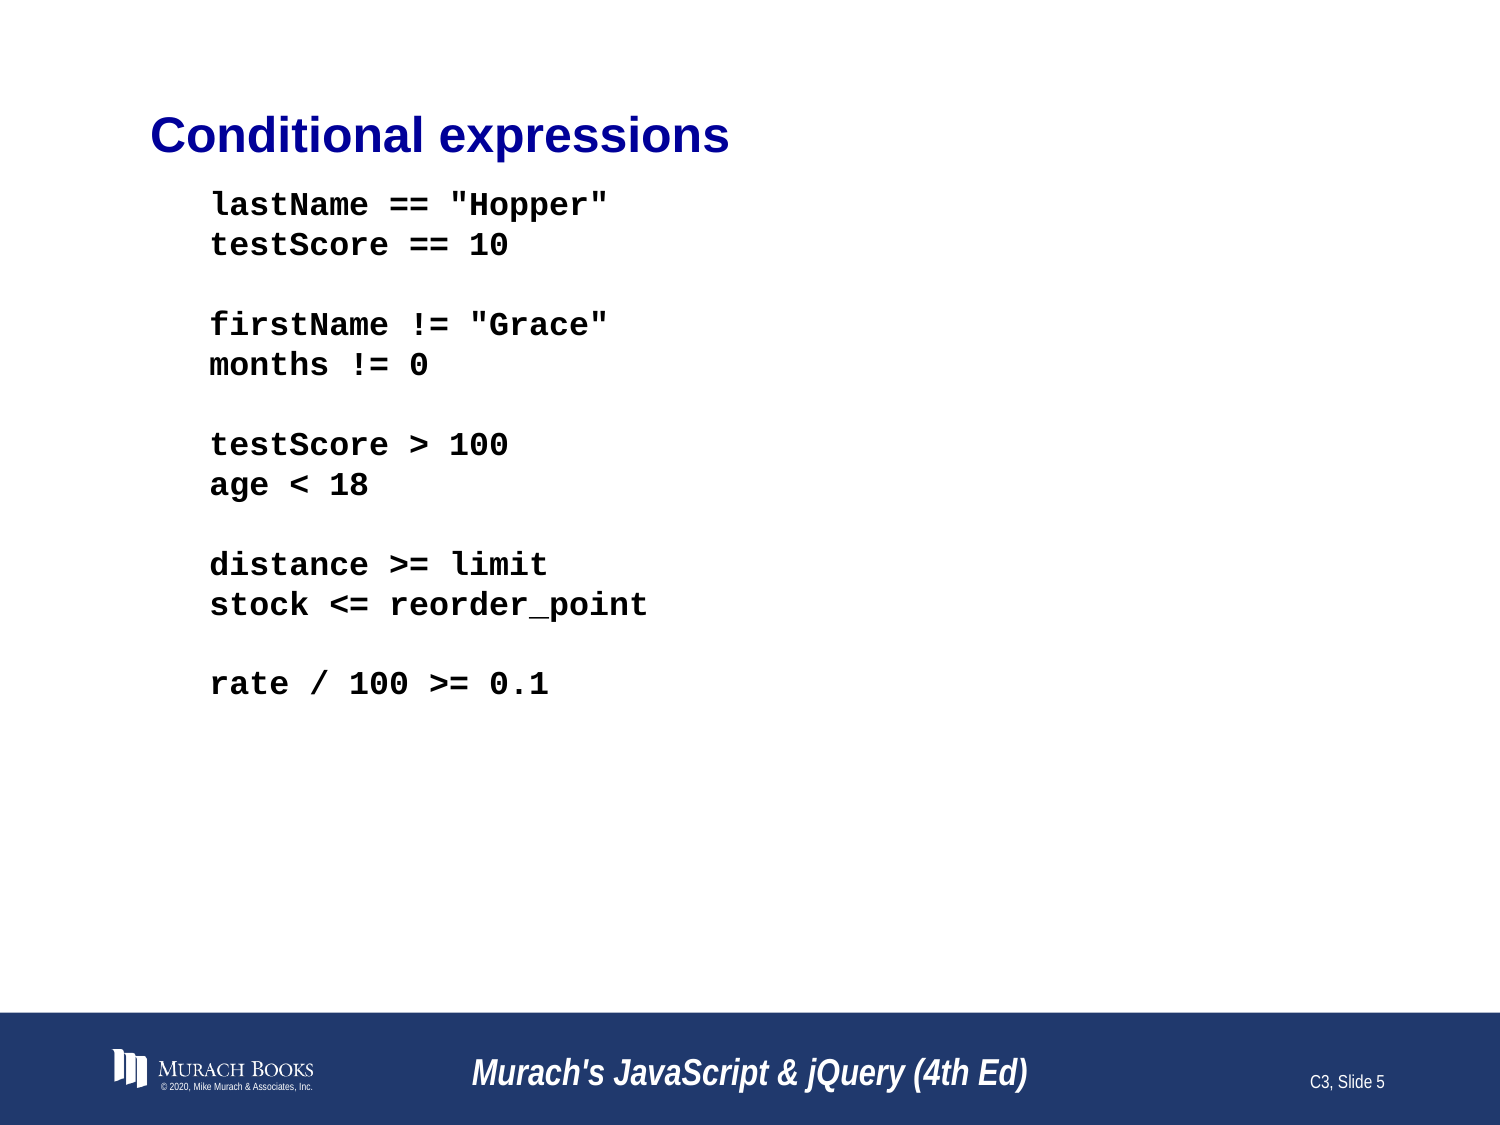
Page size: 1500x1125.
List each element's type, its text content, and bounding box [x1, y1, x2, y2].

footer © 2020, Mike Murach & Associates, Inc. [12, 1025, 463, 1100]
slide_number Murach's JavaScript & jQuery (4th Ed) [463, 1025, 1050, 1100]
title Conditional expressions [150, 102, 1350, 164]
slide_number C3, Slide 5 [1087, 1025, 1400, 1100]
list lastName == "Hopper" testScore == 10 firstName != "Grace" months != 0 testScore > 100 age < 18 distance >= limit stock <= reorder_point rate / 100 >= 0.1 [137, 174, 1350, 975]
